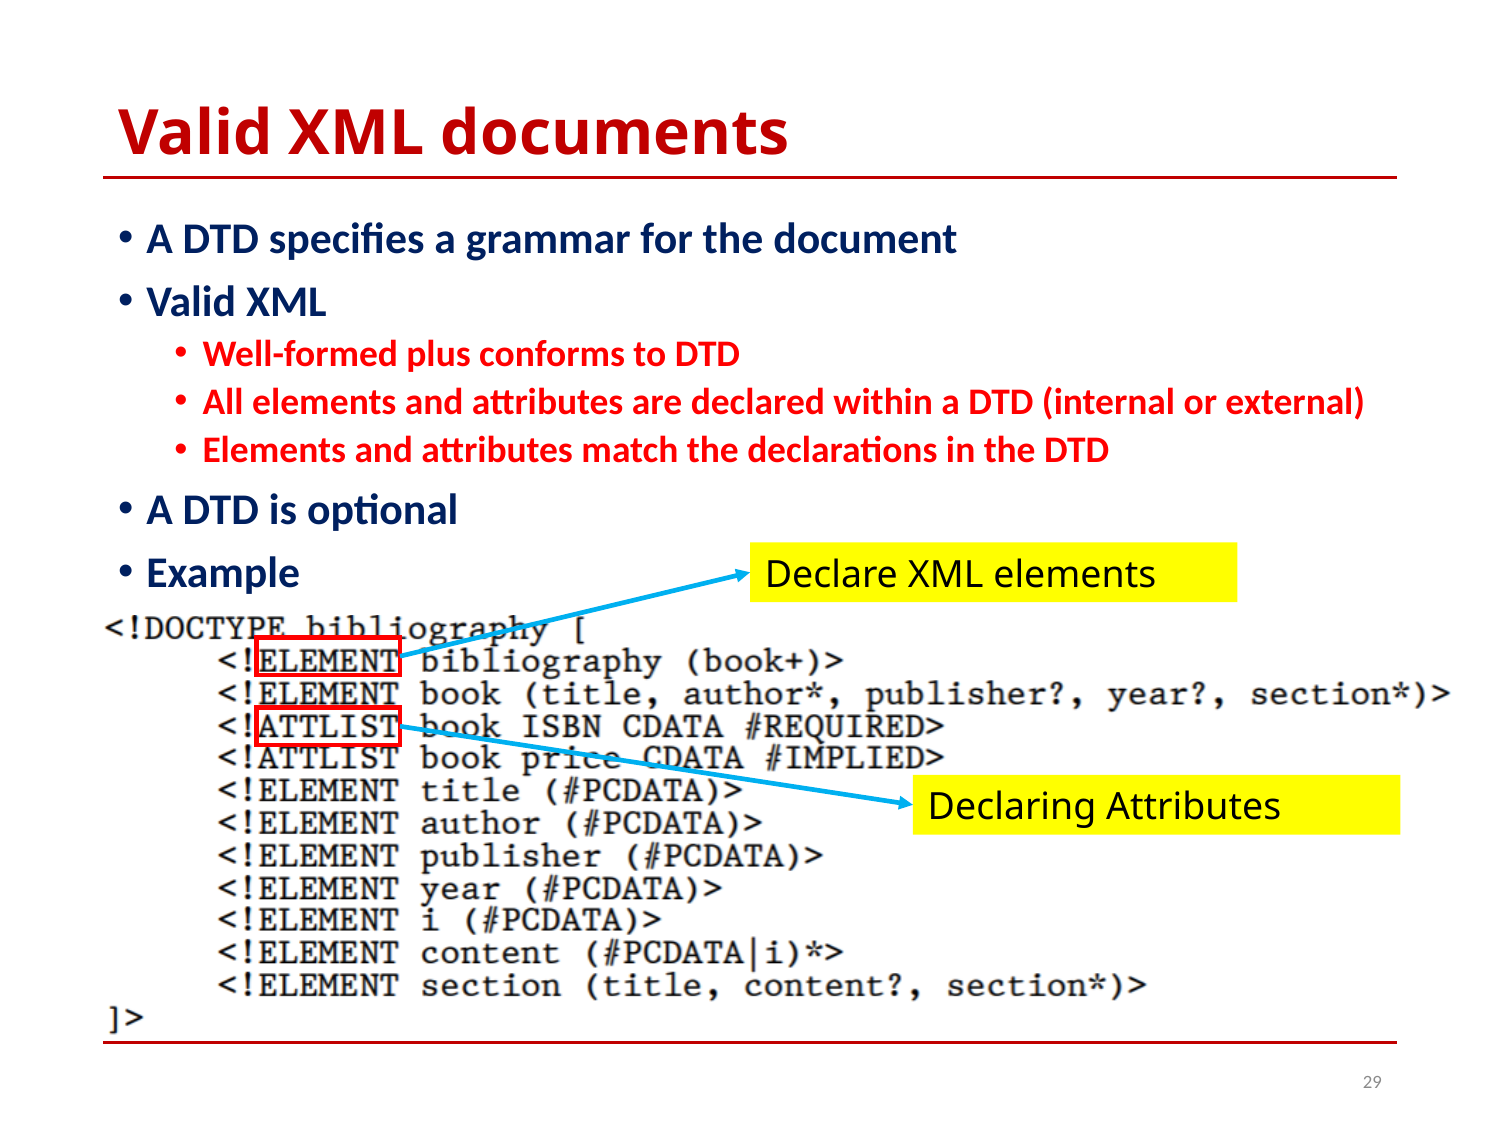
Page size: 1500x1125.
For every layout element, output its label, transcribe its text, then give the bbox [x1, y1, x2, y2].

title Valid XML documents [103, 90, 1397, 178]
list A DTD specifies a grammar for the document Valid XML Well-formed plus conforms to DTD All elements and attributes are declared within a DTD (internal or external) Elements and attributes match the declarations in the DTD A DTD is optional Example [103, 208, 1463, 1014]
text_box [399, 726, 913, 806]
picture [103, 615, 1456, 1036]
slide_number 29 [1059, 1051, 1397, 1111]
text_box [399, 572, 750, 657]
text_box Declare XML elements [750, 542, 1238, 603]
